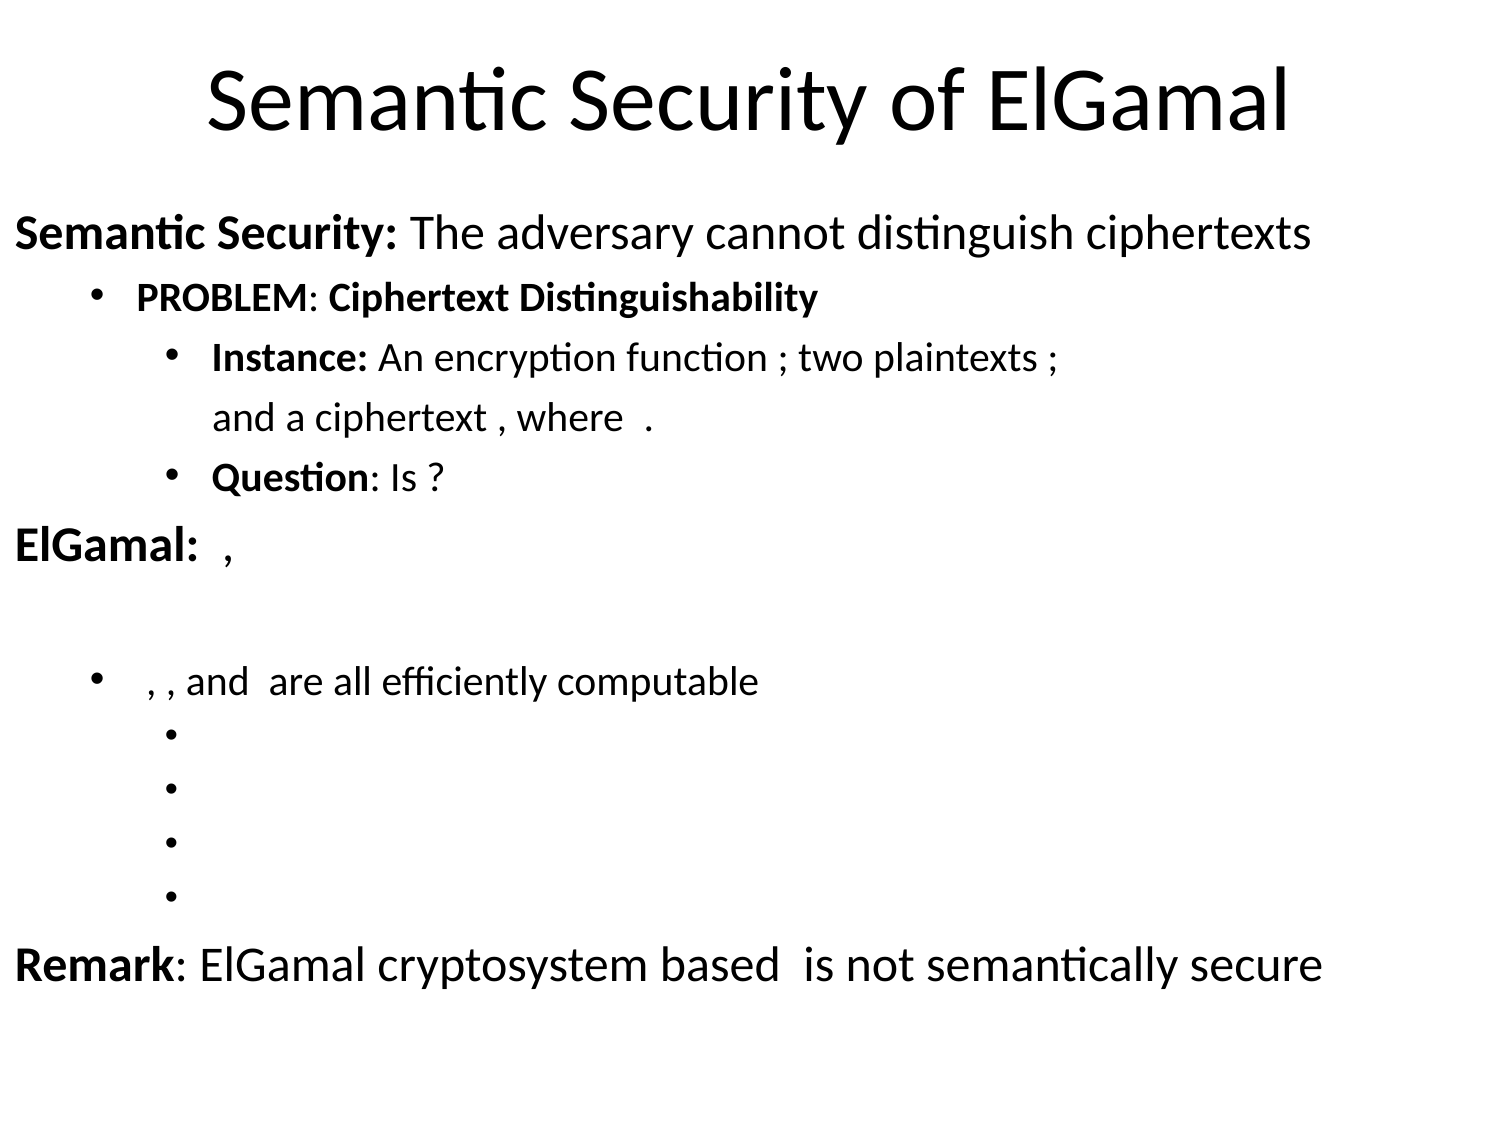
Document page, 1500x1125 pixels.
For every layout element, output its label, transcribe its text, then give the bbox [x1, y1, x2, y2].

title Semantic Security of ElGamal [0, 0, 1500, 188]
